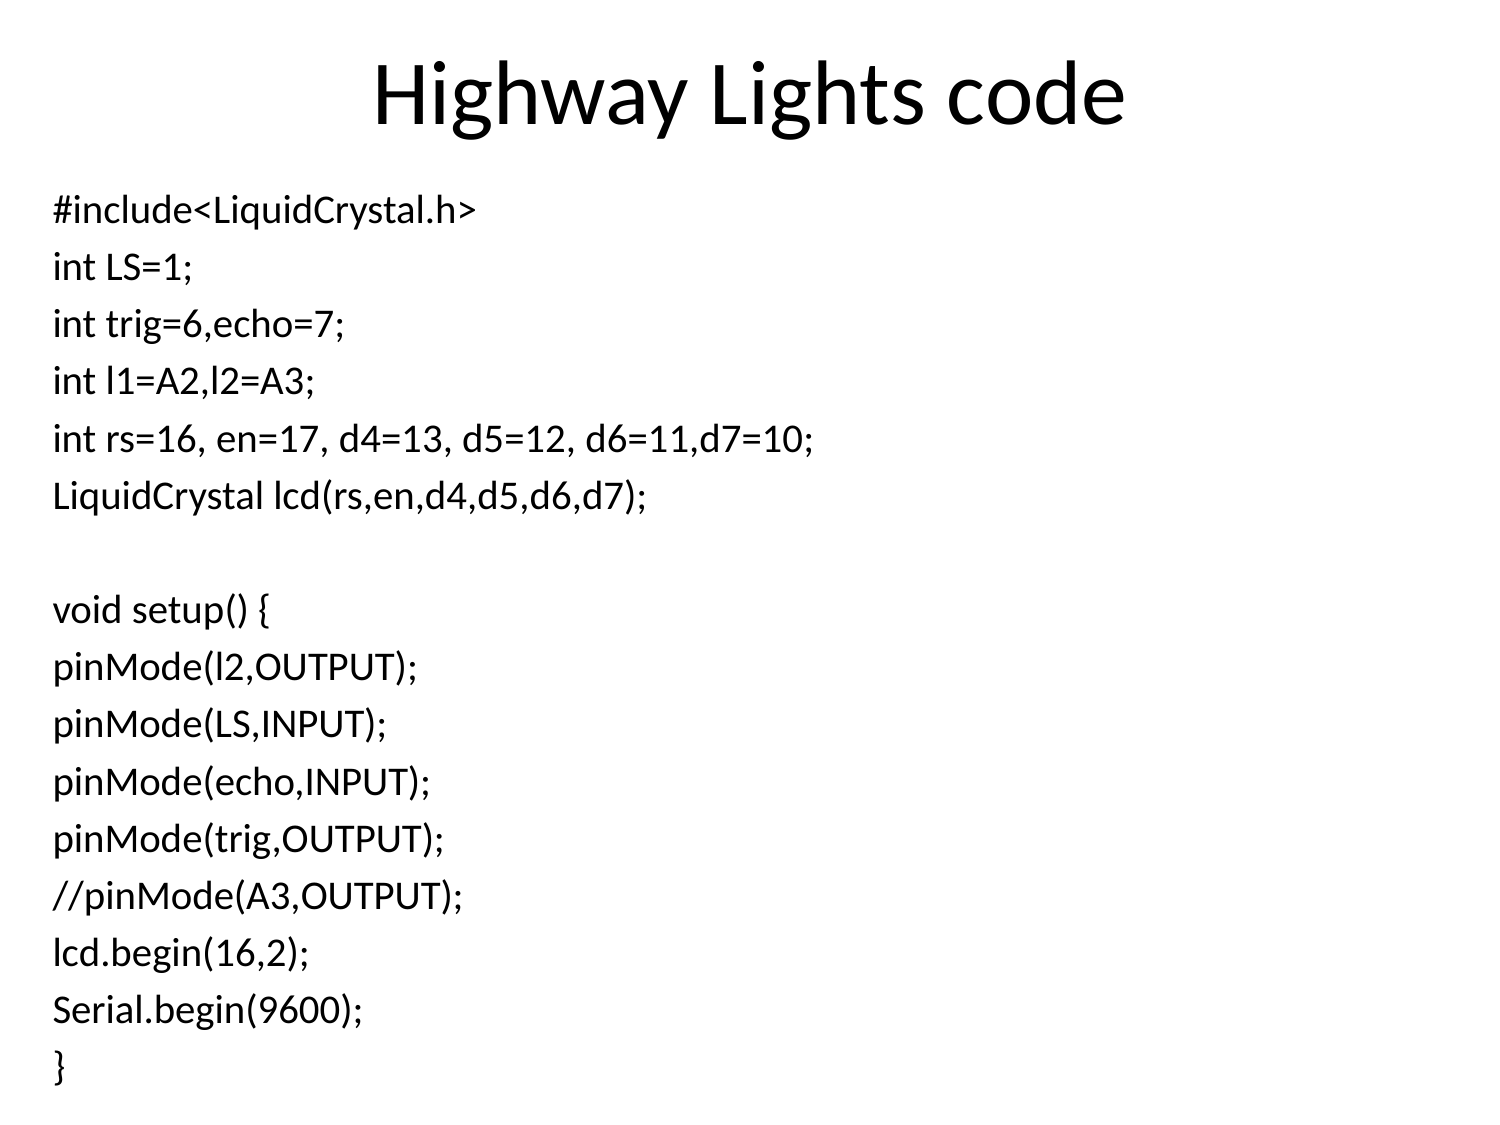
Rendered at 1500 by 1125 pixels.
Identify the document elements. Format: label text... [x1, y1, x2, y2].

list #include<LiquidCrystal.h> int LS=1; int trig=6,echo=7; int l1=A2,l2=A3; int rs=16, en=17, d4=13, d5=12, d6=11,d7=10; LiquidCrystal lcd(rs,en,d4,d5,d6,d7); void setup() { pinMode(l2,OUTPUT); pinMode(LS,INPUT); pinMode(echo,INPUT); pinMode(trig,OUTPUT); //pinMode(A3,OUTPUT); lcd.begin(16,2); Serial.begin(9600); } [37, 174, 1438, 1100]
title Highway Lights code [75, 12, 1425, 163]
